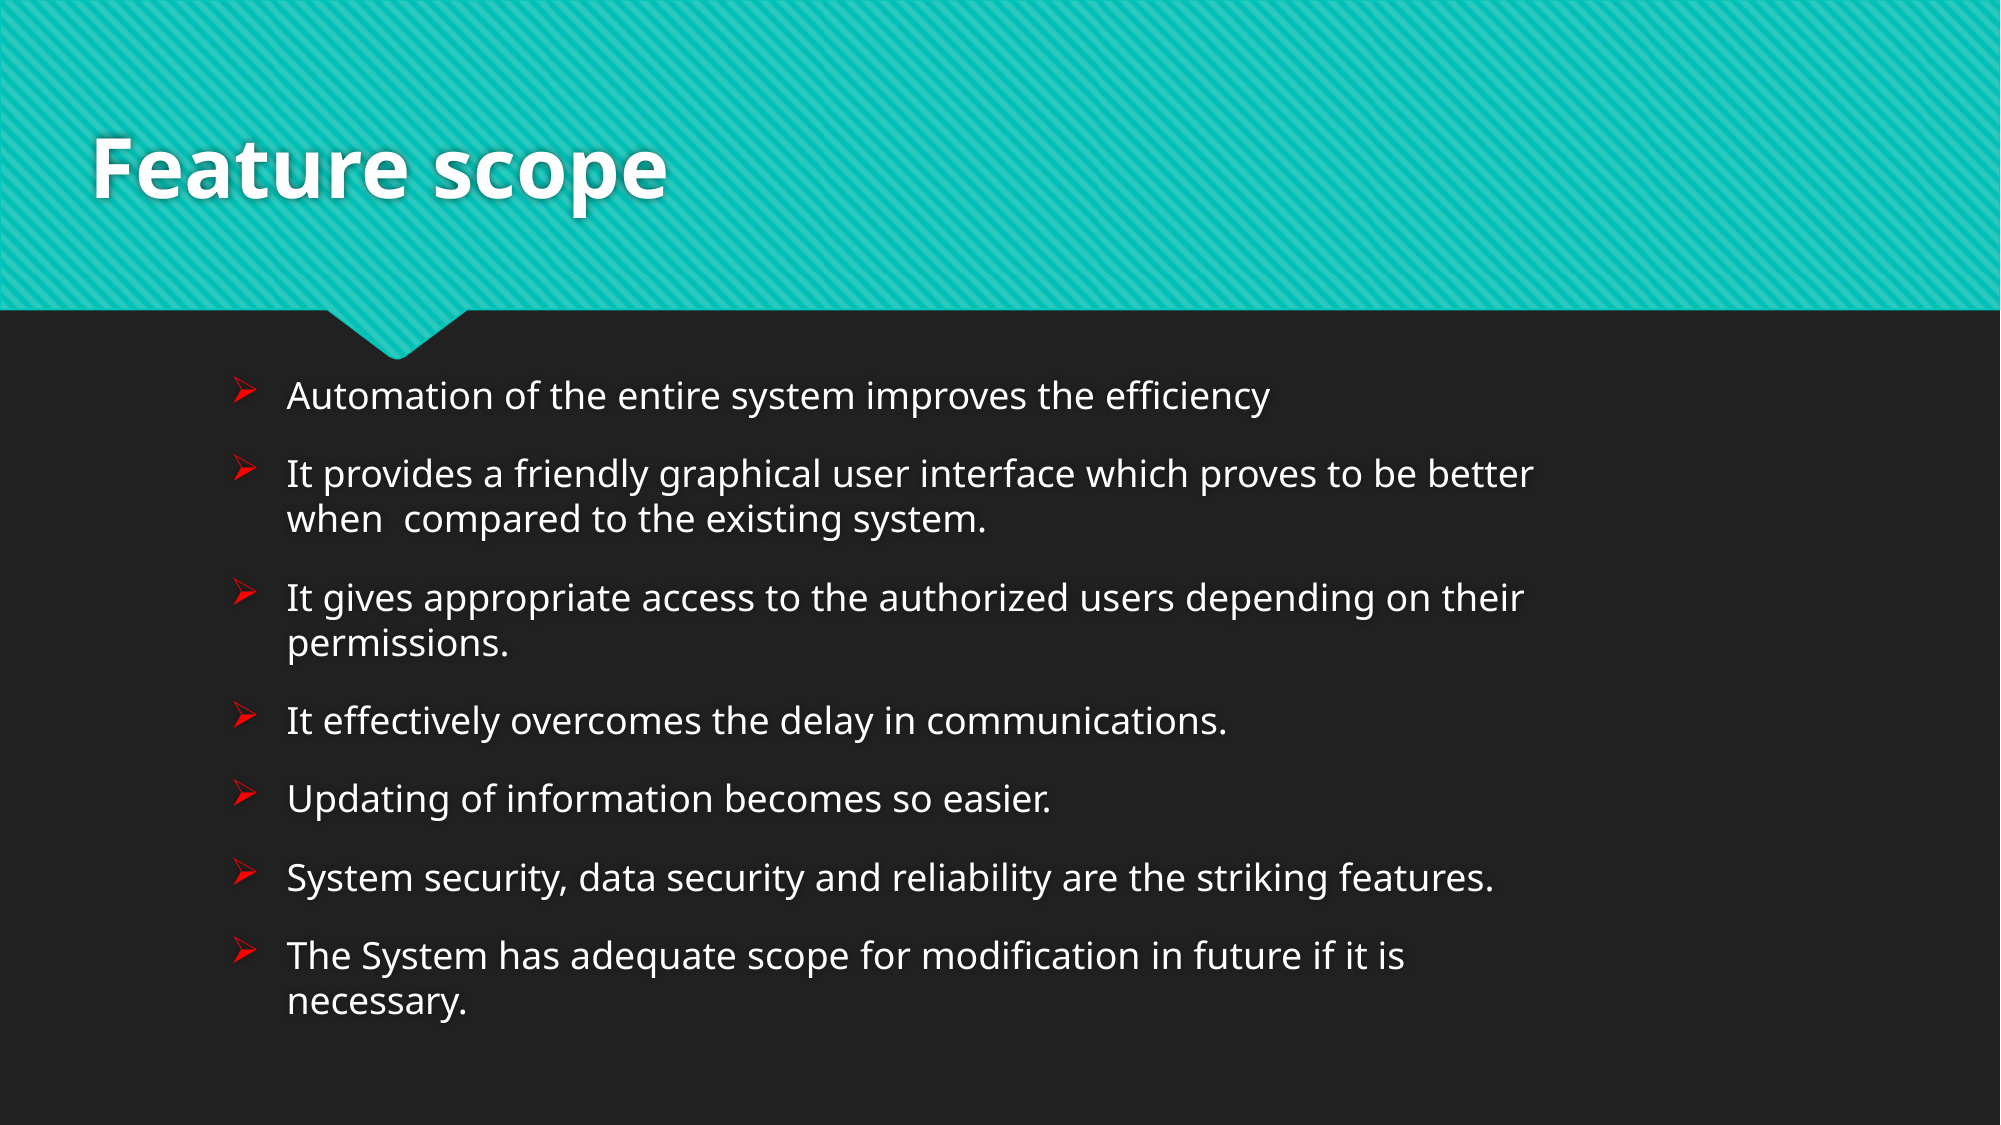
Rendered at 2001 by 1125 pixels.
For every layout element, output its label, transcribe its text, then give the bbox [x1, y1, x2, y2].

title Feature scope [87, 25, 738, 216]
list Automation of the entire system improves the efficiency It provides a friendly graphical user interface which proves to be better when compared to the existing system. It gives appropriate access to the authorized users depending on their permissions. It effectively overcomes the delay in communications. Updating of information becomes so easier. System security, data security and reliability are the striking features. The System has adequate scope for modification in future if it is necessary. [0, 349, 1657, 1023]
